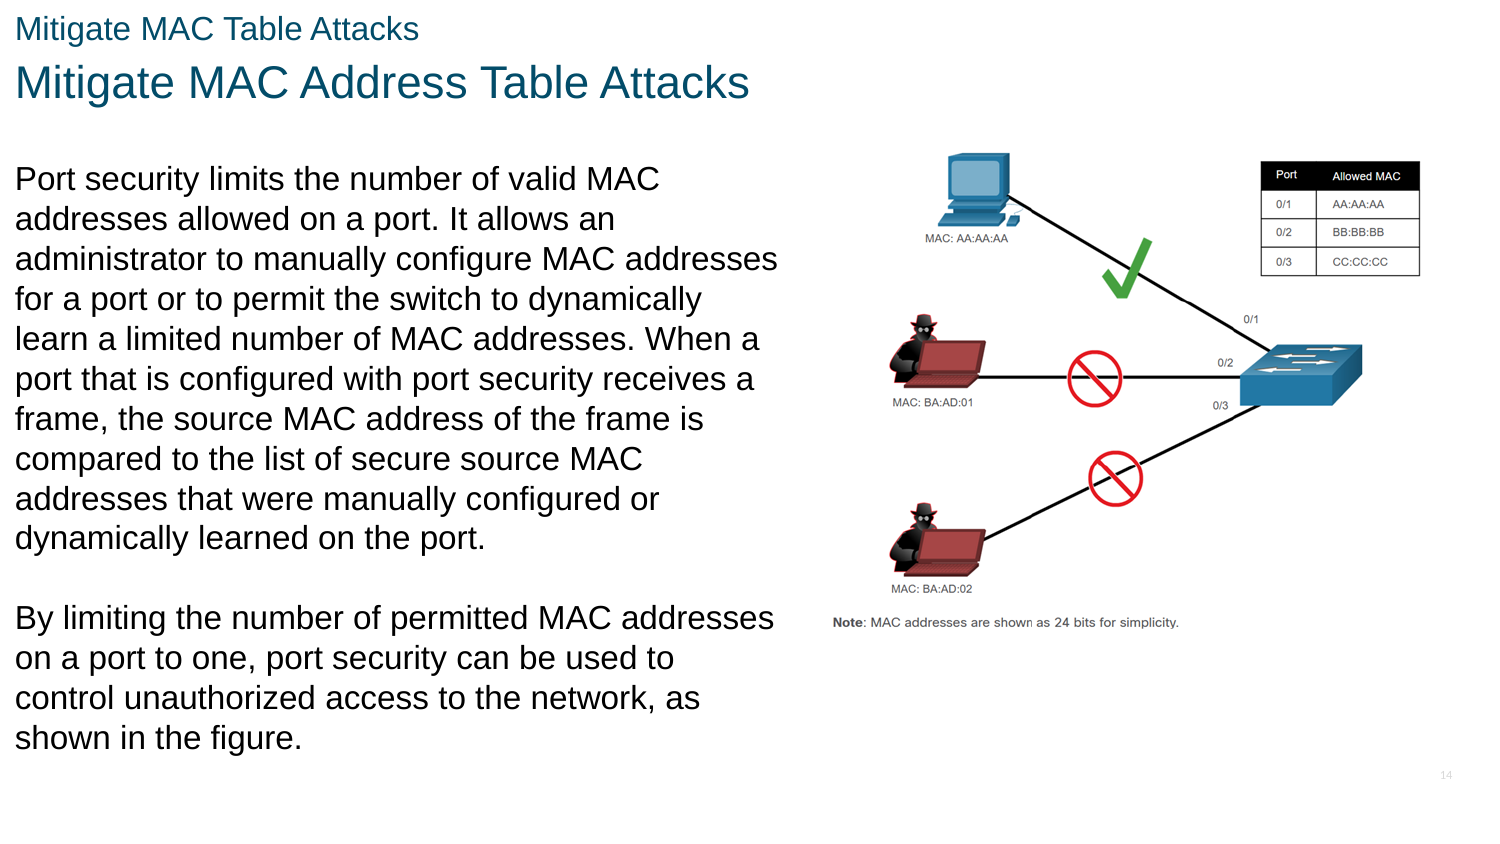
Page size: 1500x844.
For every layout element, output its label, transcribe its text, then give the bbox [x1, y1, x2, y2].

list Mitigate MAC Address Table Attacks [0, 45, 1500, 195]
list Mitigate MAC Table Attacks [0, 0, 1500, 45]
text_box Port security limits the number of valid MAC addresses allowed on a port. It allows an administrator to manually configure MAC addresses for a port or to permit the switch to dynamically learn a limited number of MAC addresses. When a port that is configured with port security receives a frame, the source MAC address of the frame is compared to the list of secure source MAC addresses that were manually configured or dynamically learned on the port. By limiting the number of permitted MAC addresses on a port to one, port security can be used to control unauthorized access to the network, as shown in the figure. [0, 149, 800, 572]
slide_number 14 [1425, 759, 1500, 797]
picture [830, 138, 1435, 629]
